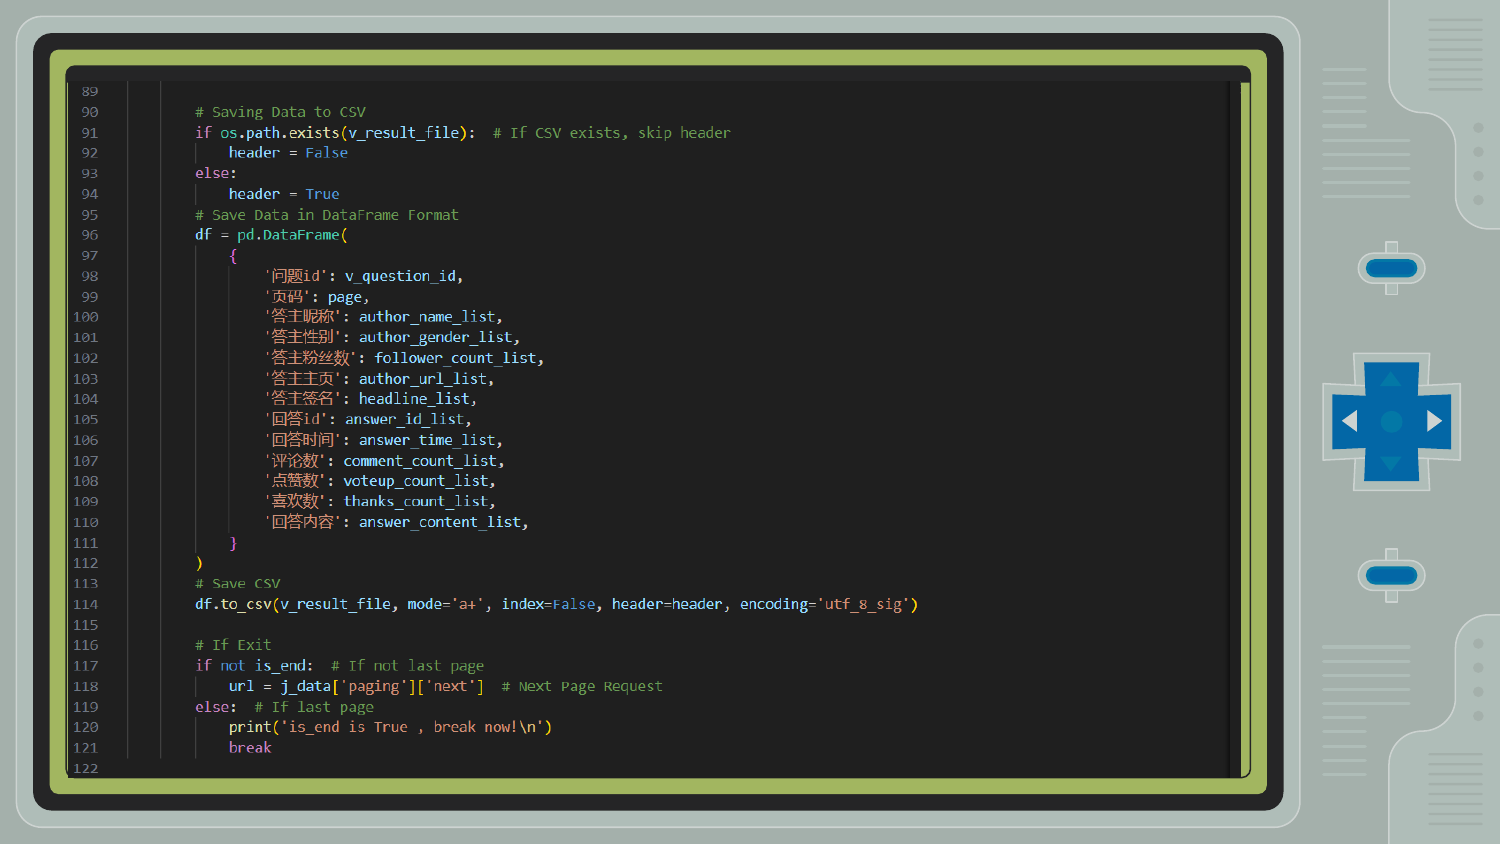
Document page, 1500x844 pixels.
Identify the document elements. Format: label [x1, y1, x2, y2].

picture [68, 81, 1241, 778]
text_box [1322, 353, 1461, 491]
text_box [1358, 548, 1426, 603]
text_box [1358, 241, 1426, 295]
